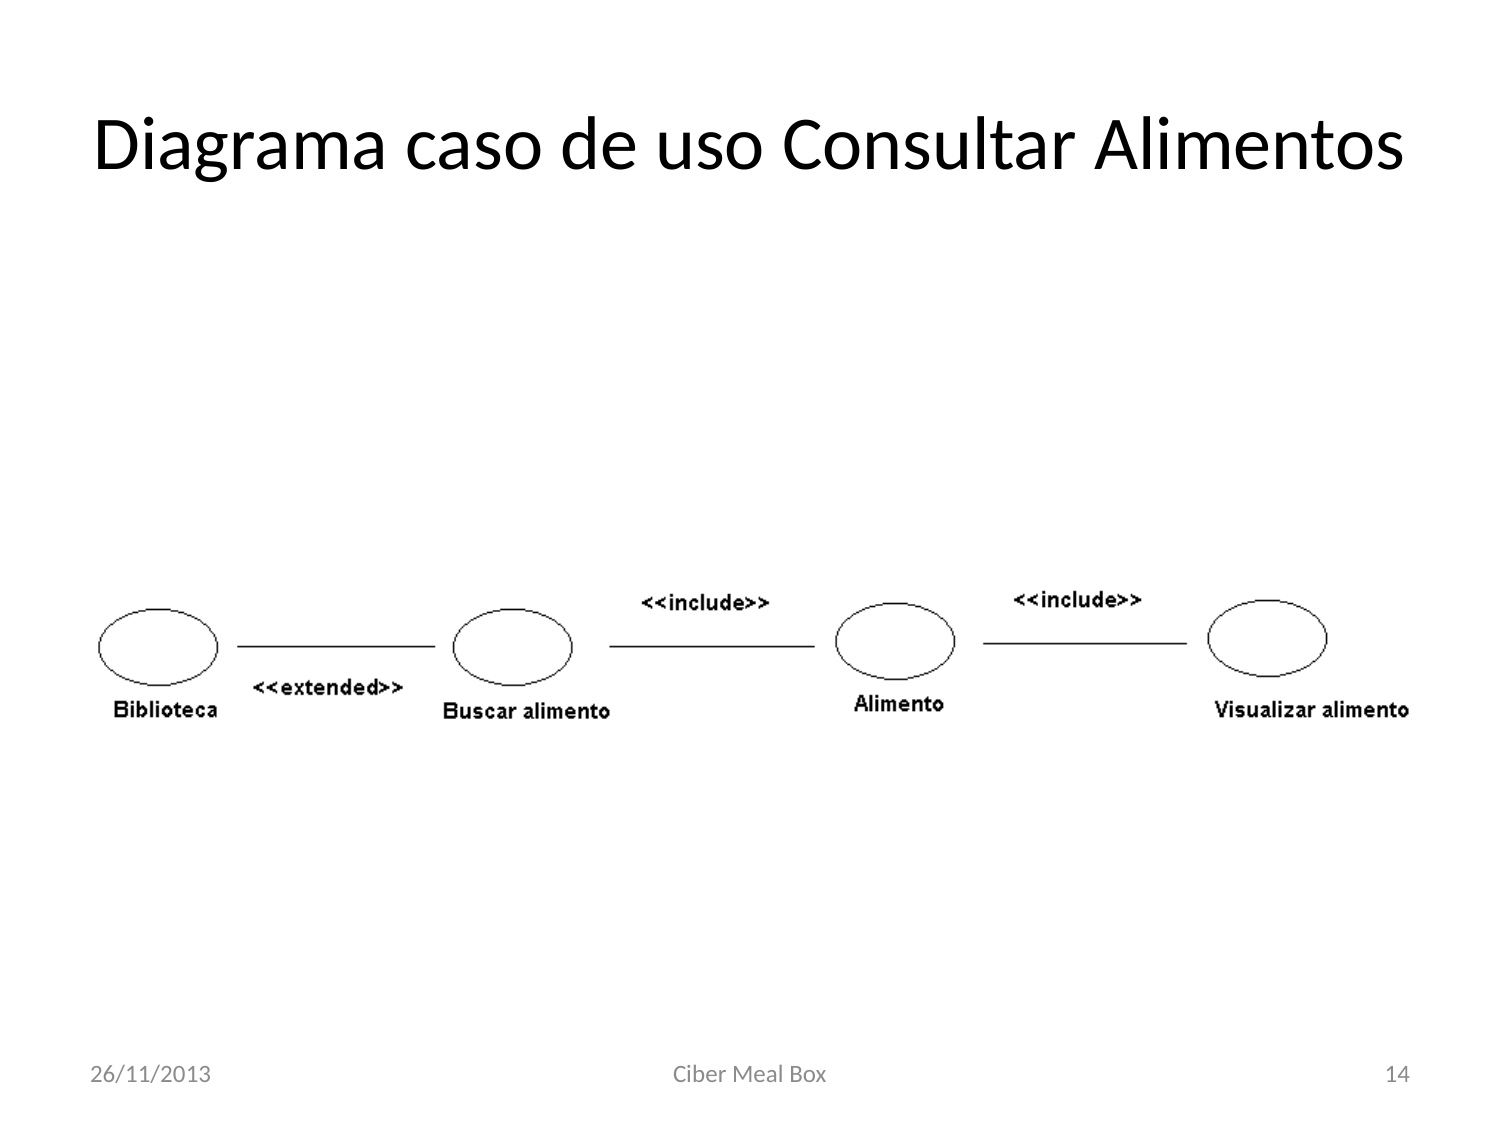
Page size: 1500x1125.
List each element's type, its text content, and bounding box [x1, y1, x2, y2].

footer Ciber Meal Box [512, 1042, 988, 1103]
title Diagrama caso de uso Consultar Alimentos [75, 45, 1425, 233]
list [74, 502, 1426, 765]
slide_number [75, 1042, 425, 1103]
slide_number 14 [1074, 1042, 1425, 1103]
